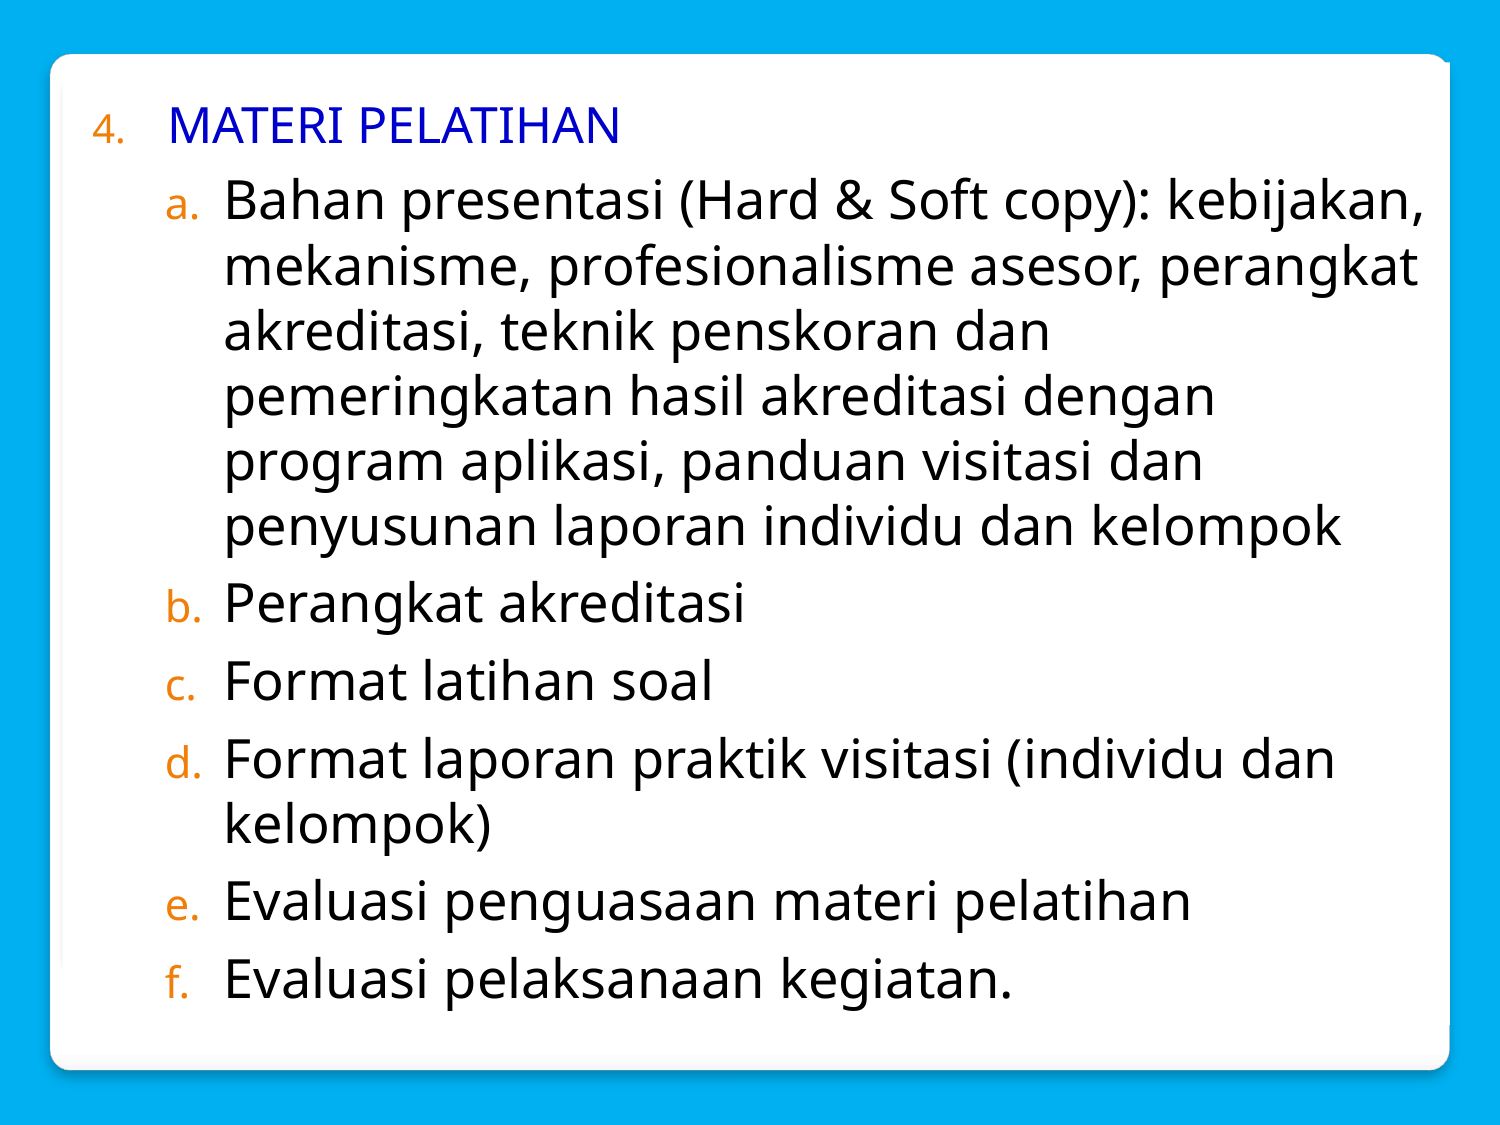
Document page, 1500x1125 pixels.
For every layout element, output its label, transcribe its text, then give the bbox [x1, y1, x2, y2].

list MATERI PELATIHAN Bahan presentasi (Hard & Soft copy): kebijakan, mekanisme, profesionalisme asesor, perangkat akreditasi, teknik penskoran dan pemeringkatan hasil akreditasi dengan program aplikasi, panduan visitasi dan penyusunan laporan individu dan kelompok Perangkat akreditasi Format latihan soal Format laporan praktik visitasi (individu dan kelompok) Evaluasi penguasaan materi pelatihan Evaluasi pelaksanaan kegiatan. [62, 62, 1450, 1025]
